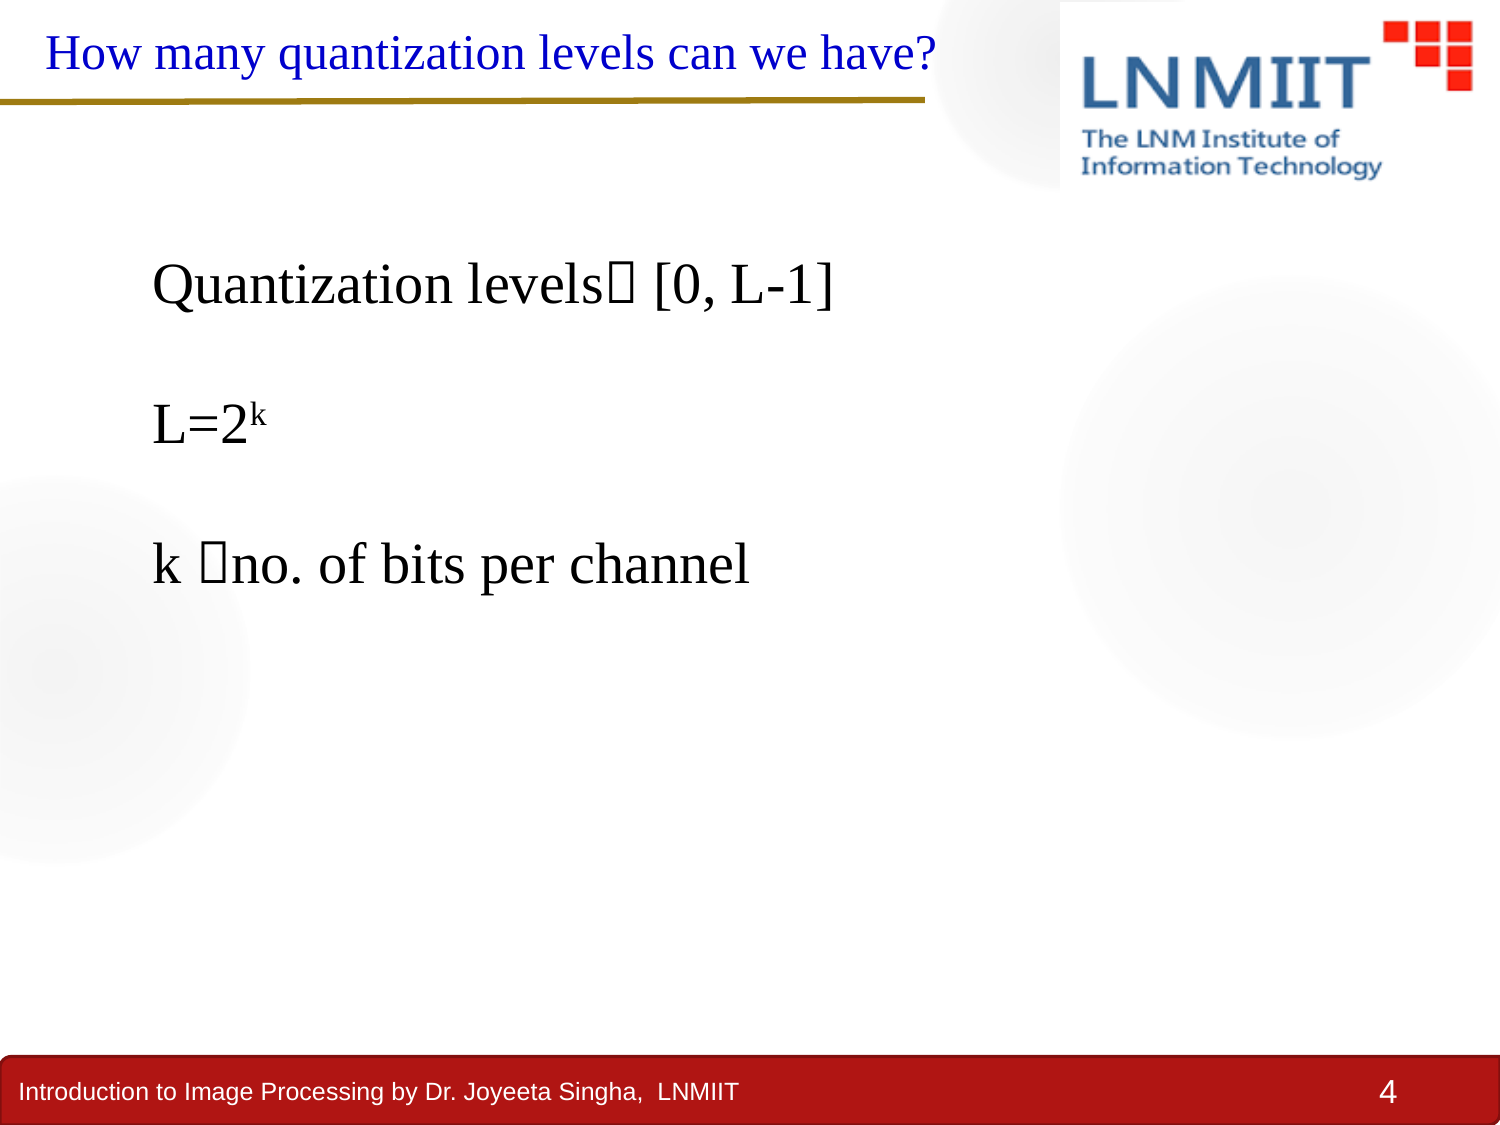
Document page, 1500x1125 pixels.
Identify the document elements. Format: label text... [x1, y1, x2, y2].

text_box Quantization levels [0, L-1] L=2k k no. of bits per channel [137, 237, 1313, 952]
text_box How many quantization levels can we have? [30, 12, 1113, 88]
picture [1060, 2, 1498, 198]
